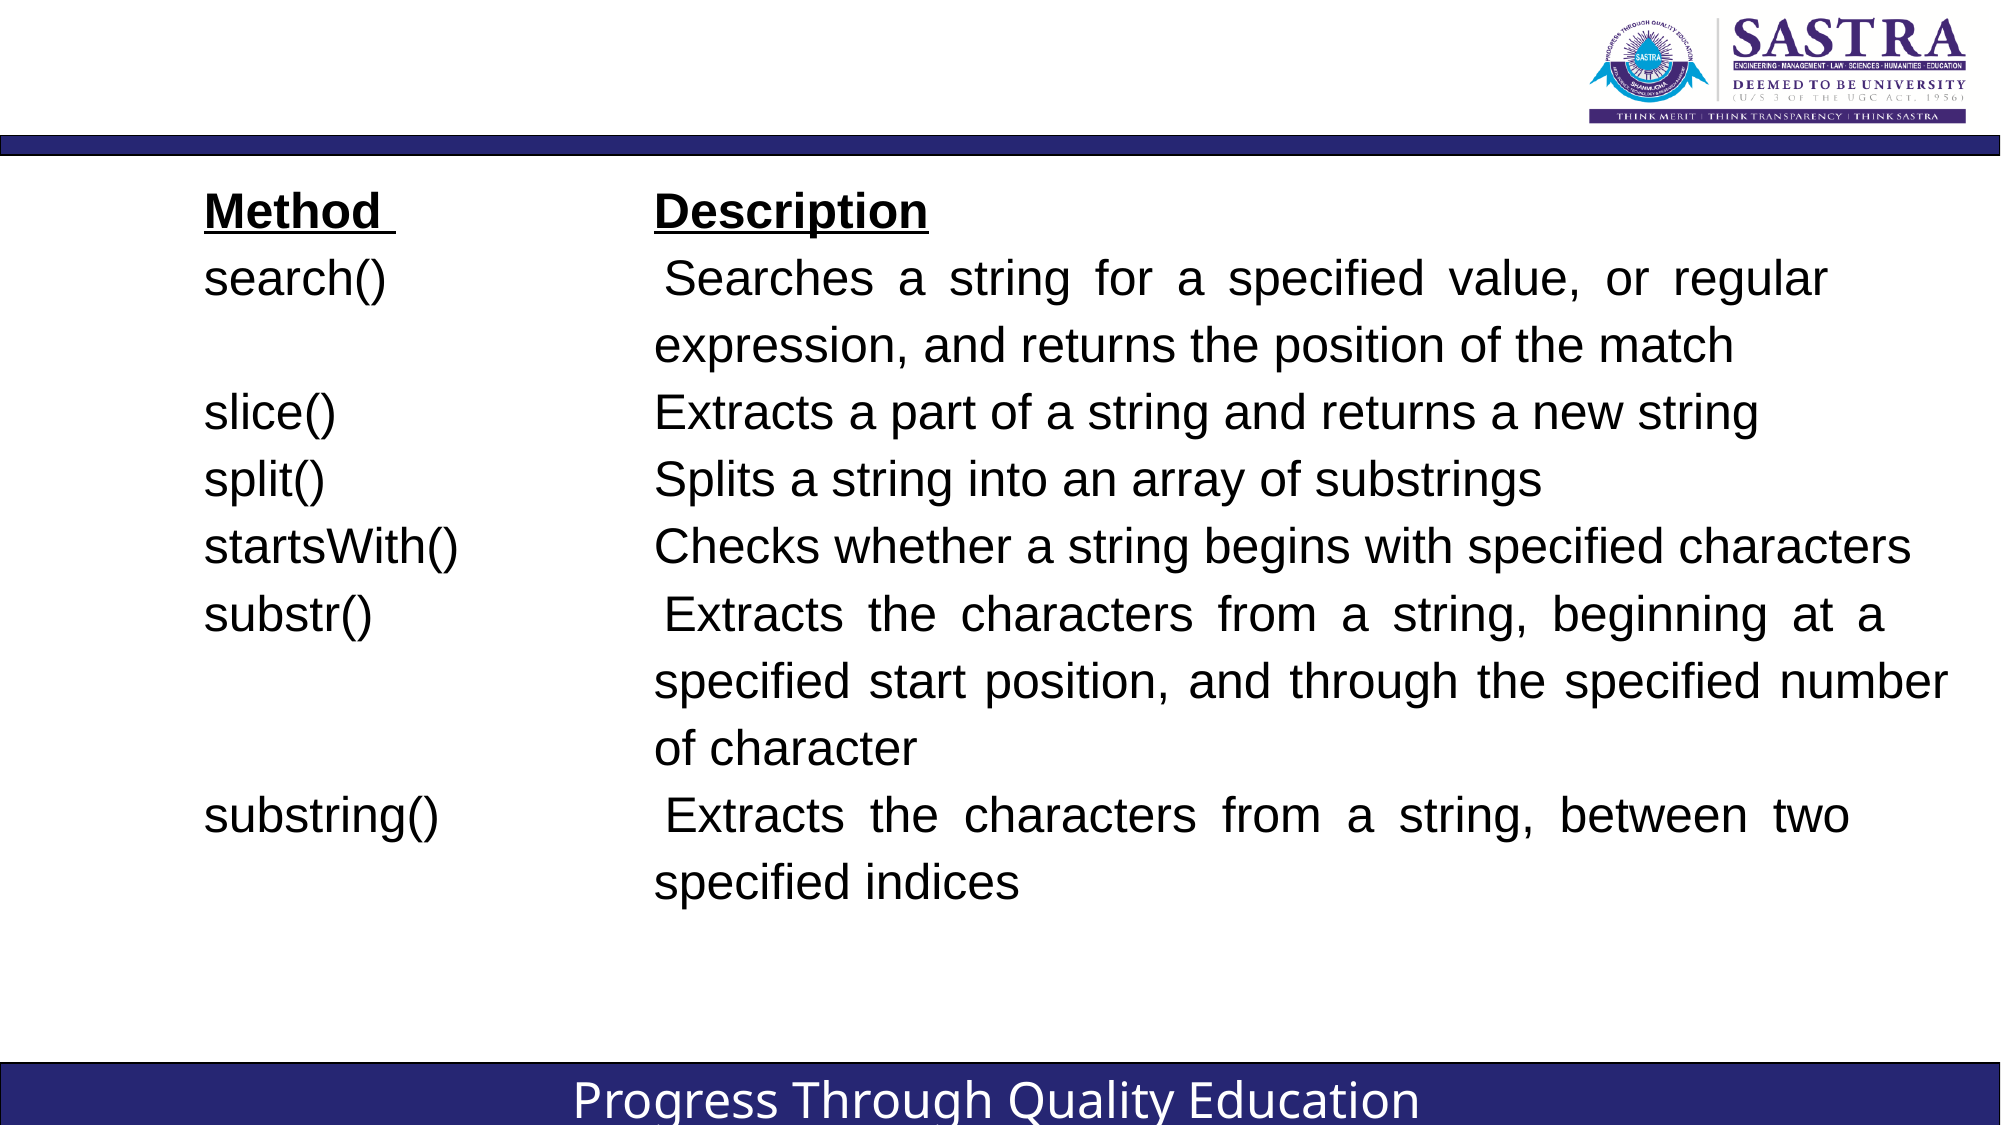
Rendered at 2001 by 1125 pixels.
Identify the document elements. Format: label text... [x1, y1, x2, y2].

picture [1566, 10, 1989, 130]
list Method Description search() Searches a string for a specified value, or regular expression, and returns the position of the match slice() Extracts a part of a string and returns a new string split() Splits a string into an array of substrings startsWith() Checks whether a string begins with specified characters substr() Extracts the characters from a string, beginning at a specified start position, and through the specified number of character substring() Extracts the characters from a string, between two specified indices [33, 162, 1967, 1032]
